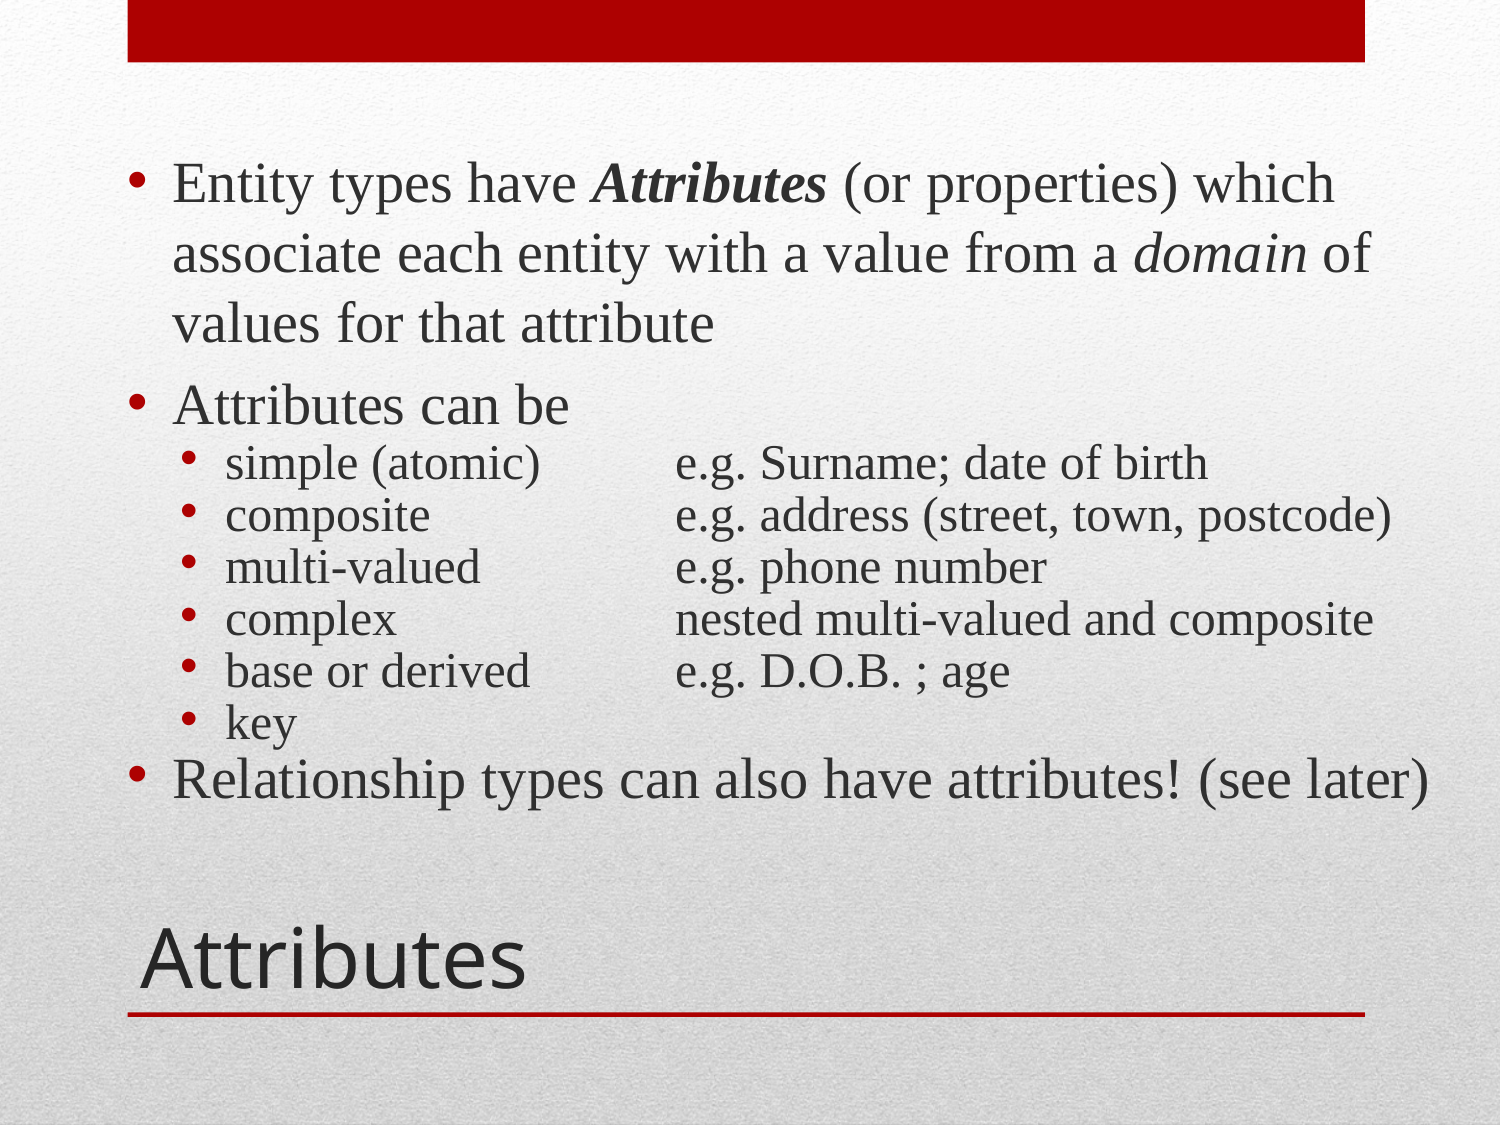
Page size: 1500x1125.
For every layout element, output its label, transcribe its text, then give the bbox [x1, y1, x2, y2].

title Attributes [125, 888, 1238, 1013]
text_box [912, 962, 1500, 1125]
list Entity types have Attributes (or properties) which associate each entity with a value from a domain of values for that attribute Attributes can be simple (atomic) e.g. Surname; date of birth composite e.g. address (street, town, postcode) multi-valued e.g. phone number complex nested multi-valued and composite base or derived e.g. D.O.B. ; age key Relationship types can also have attributes! (see later) [112, 137, 1500, 888]
